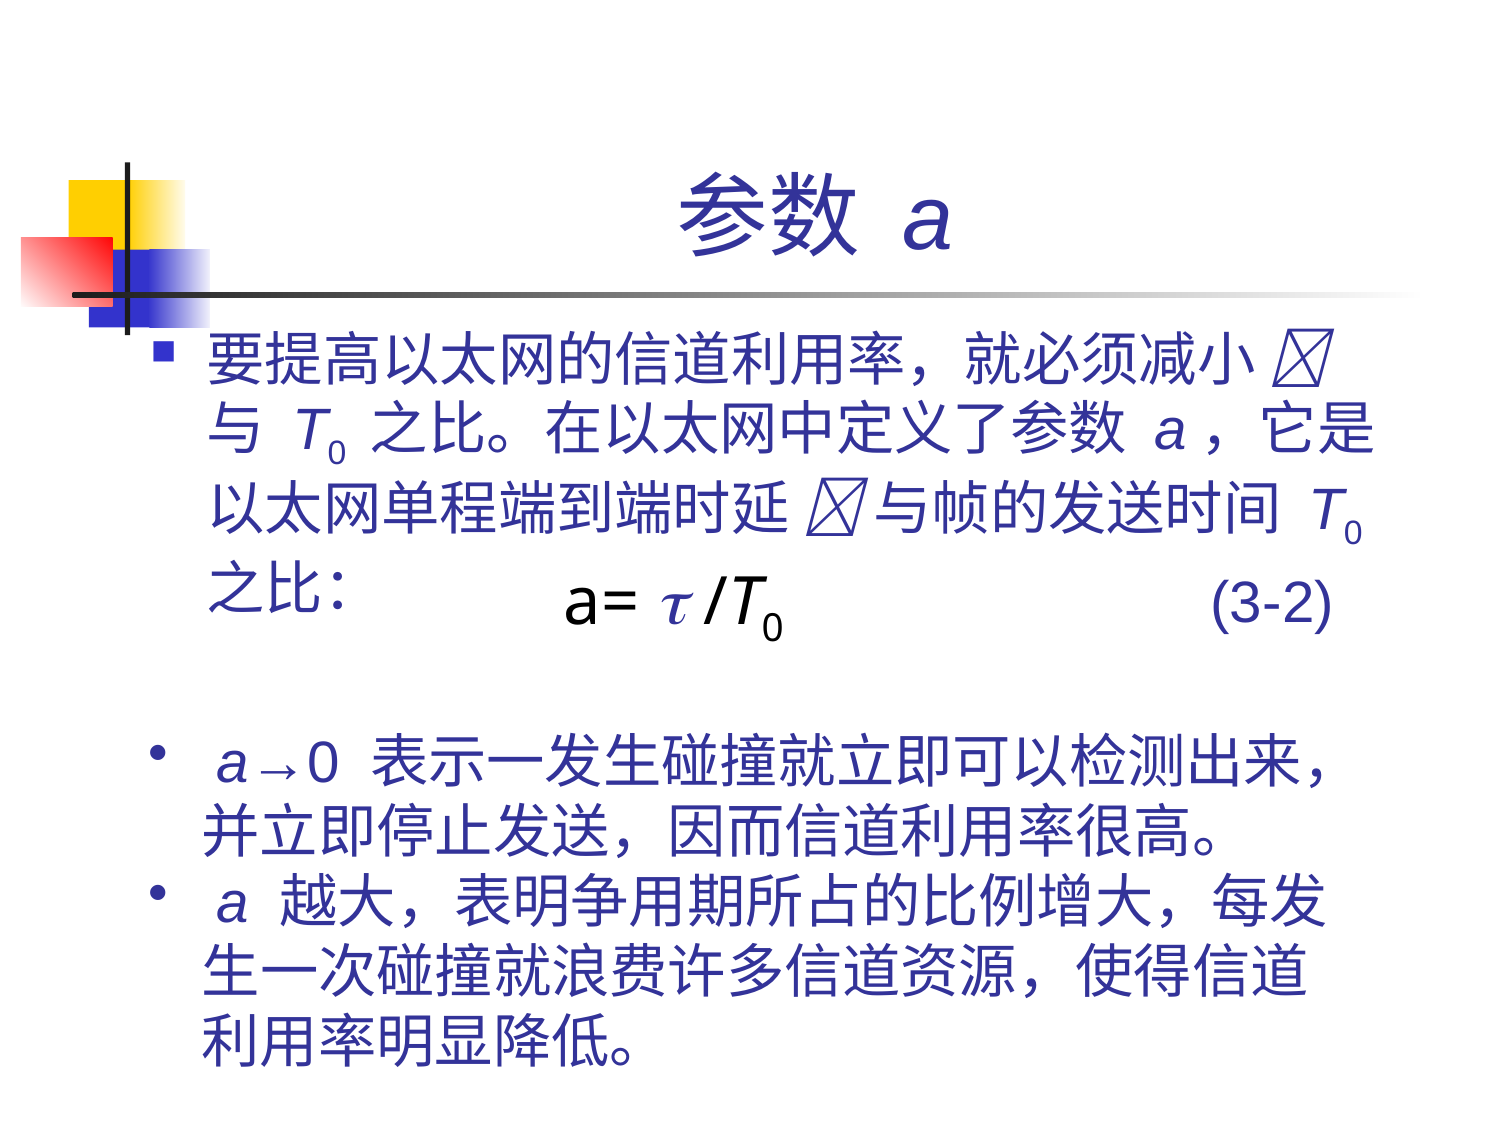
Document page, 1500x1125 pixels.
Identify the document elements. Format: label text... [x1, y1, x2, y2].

text_box (3-2) [1195, 557, 1350, 642]
list 要提高以太网的信道利用率，就必须减小  与 T0 之比。在以太网中定义了参数 a，它是以太网单程端到端时延  与帧的发送时间 T0 之比： [135, 313, 1411, 528]
title 参数 a [188, 34, 1468, 276]
text_box a→0 表示一发生碰撞就立即可以检测出来， 并立即停止发送，因而信道利用率很高。 a 越大，表明争用期所占的比例增大，每发 生一次碰撞就浪费许多信道资源，使得信道 利用率明显降低。 [134, 716, 1376, 1082]
text_box a=  /T0 [549, 550, 799, 656]
